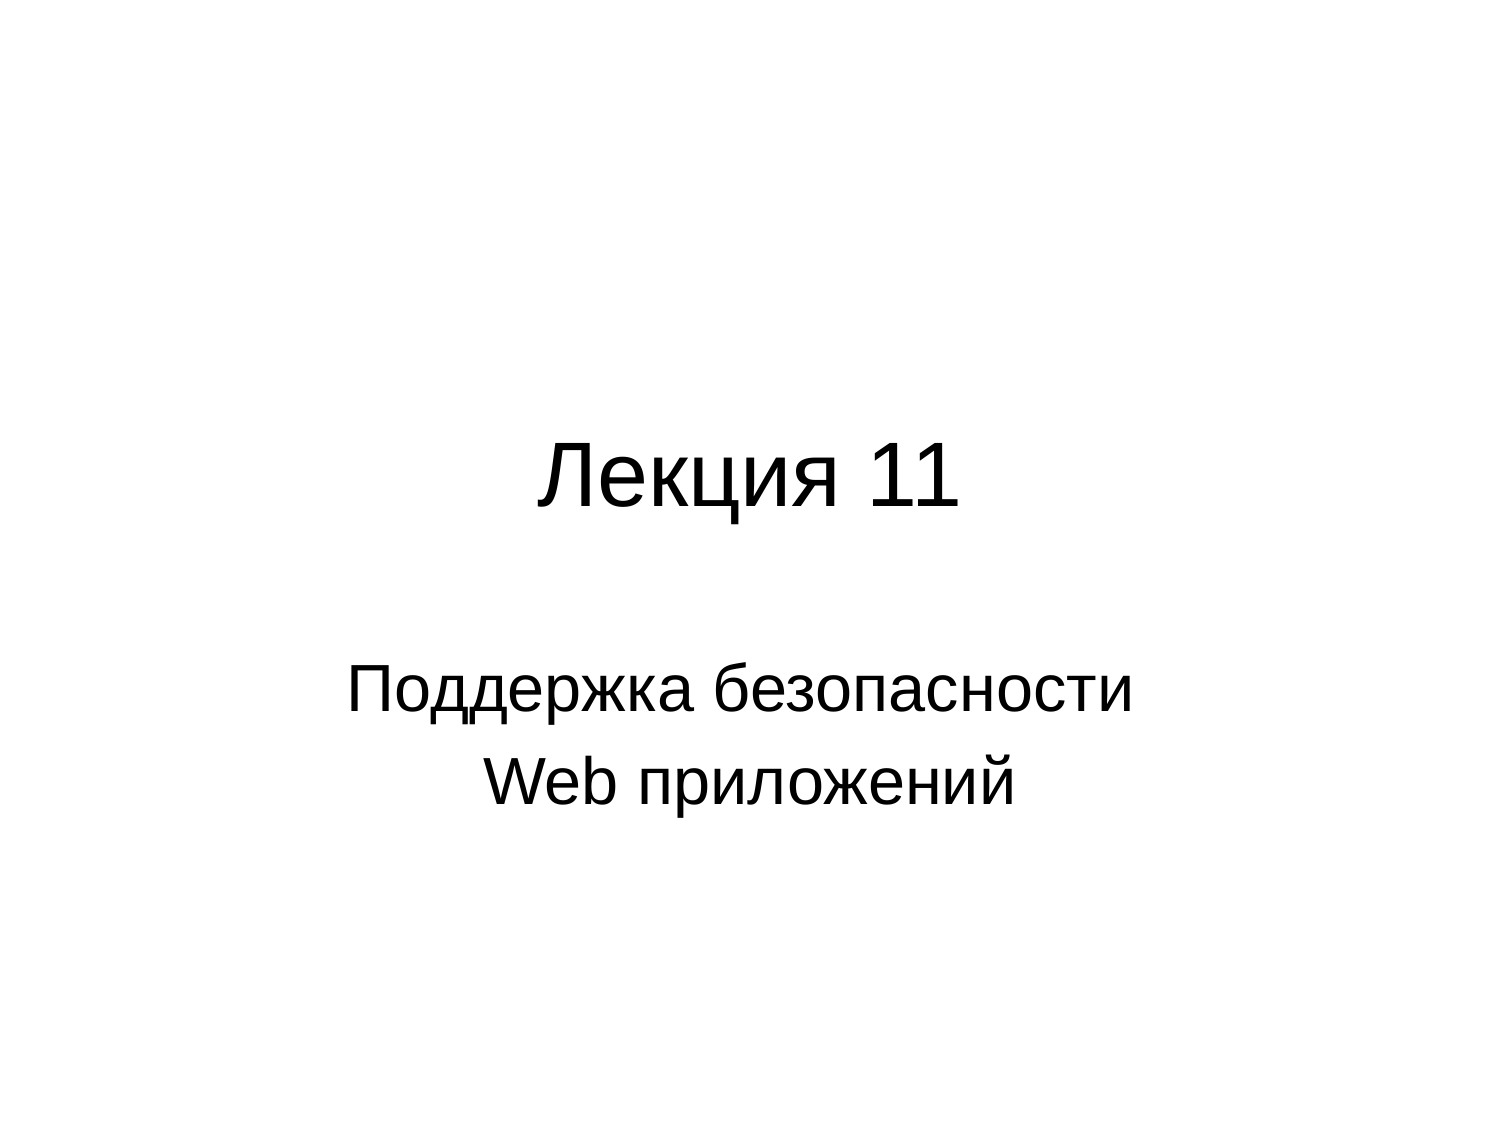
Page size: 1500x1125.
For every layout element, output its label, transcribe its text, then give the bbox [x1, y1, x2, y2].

subtitle Поддержка безопасности Web приложений [224, 637, 1276, 847]
title Лекция 11 [112, 349, 1388, 591]
